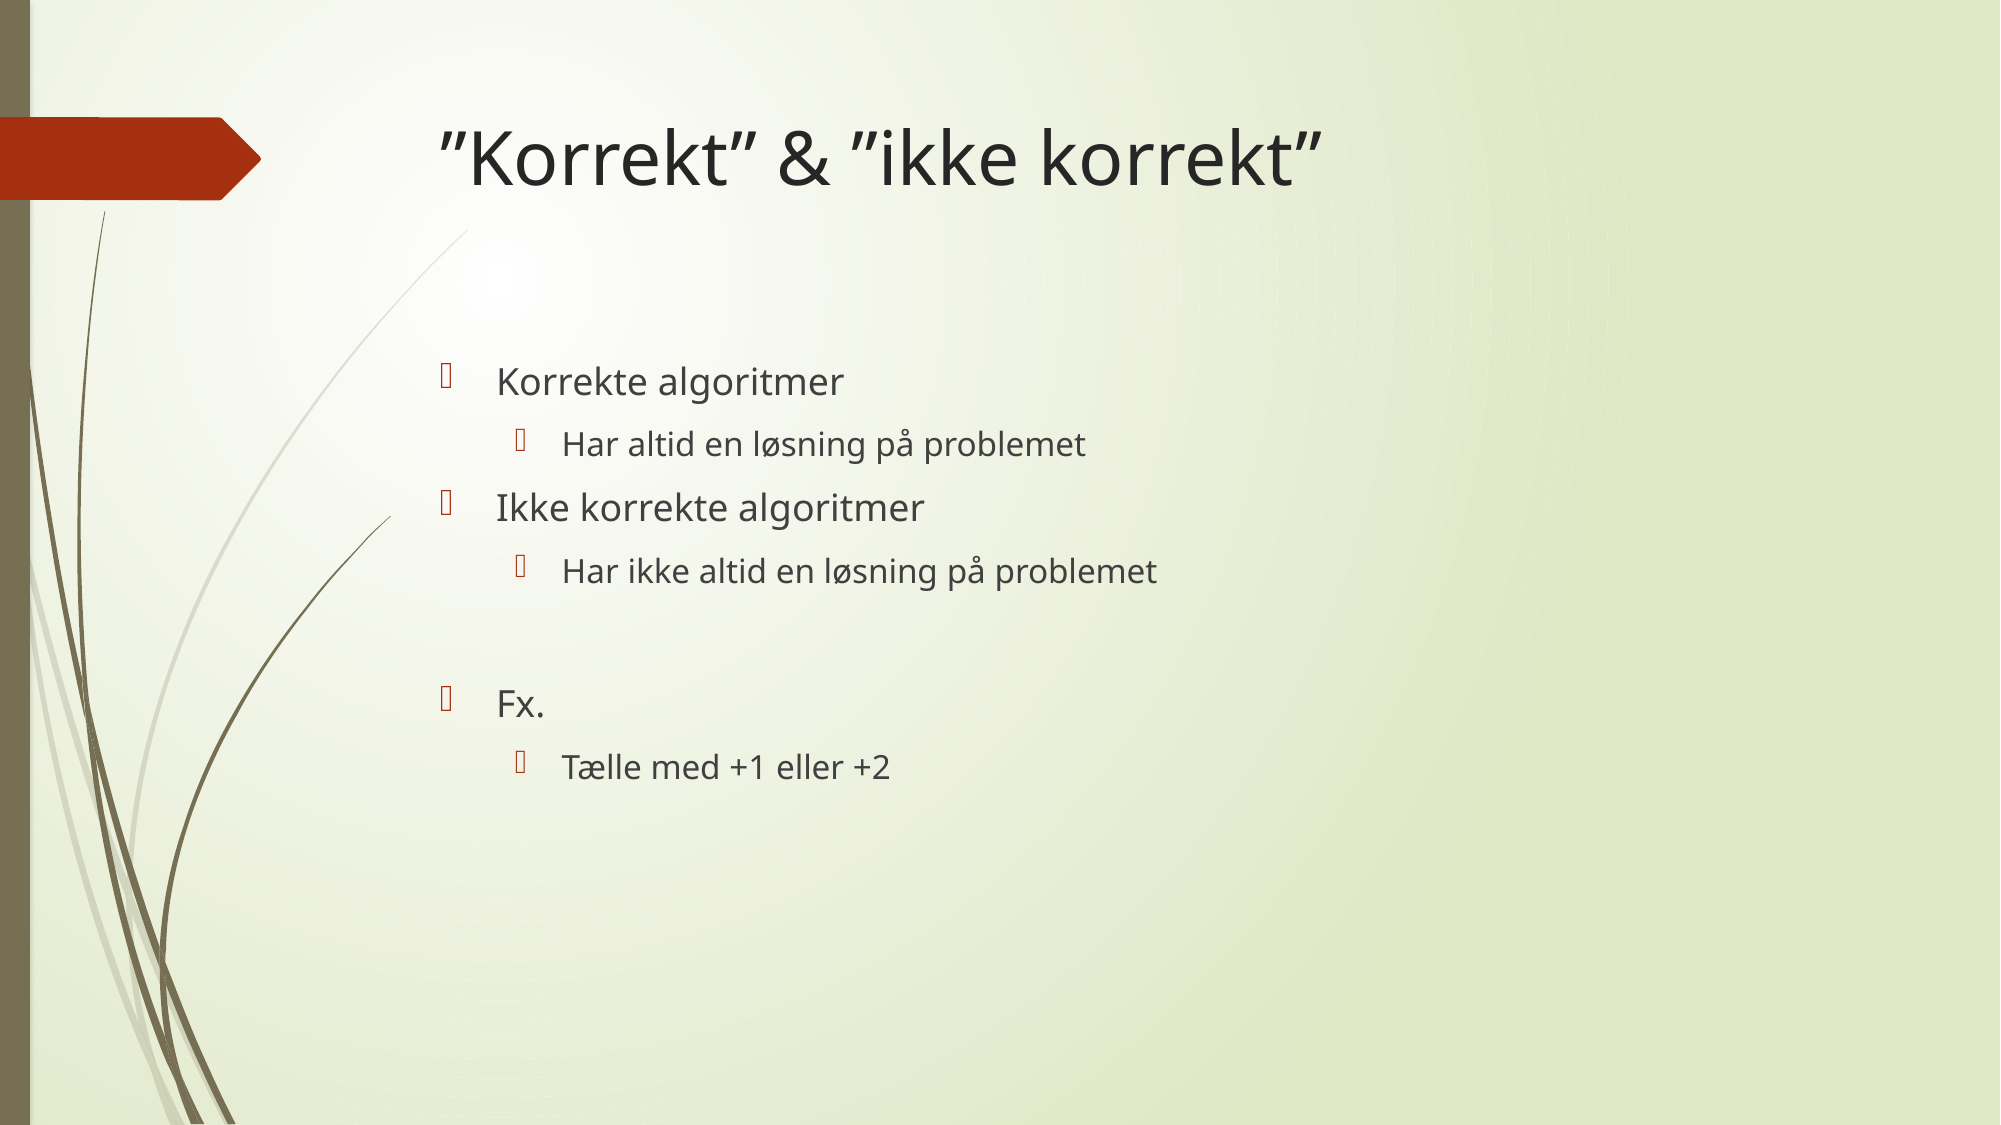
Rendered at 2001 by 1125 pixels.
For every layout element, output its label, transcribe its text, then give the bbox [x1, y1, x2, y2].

title ”Korrekt” & ”ikke korrekt” [425, 102, 1888, 313]
list Korrekte algoritmer Har altid en løsning på problemet Ikke korrekte algoritmer Har ikke altid en løsning på problemet Fx. Tælle med +1 eller +2 [424, 350, 1888, 970]
